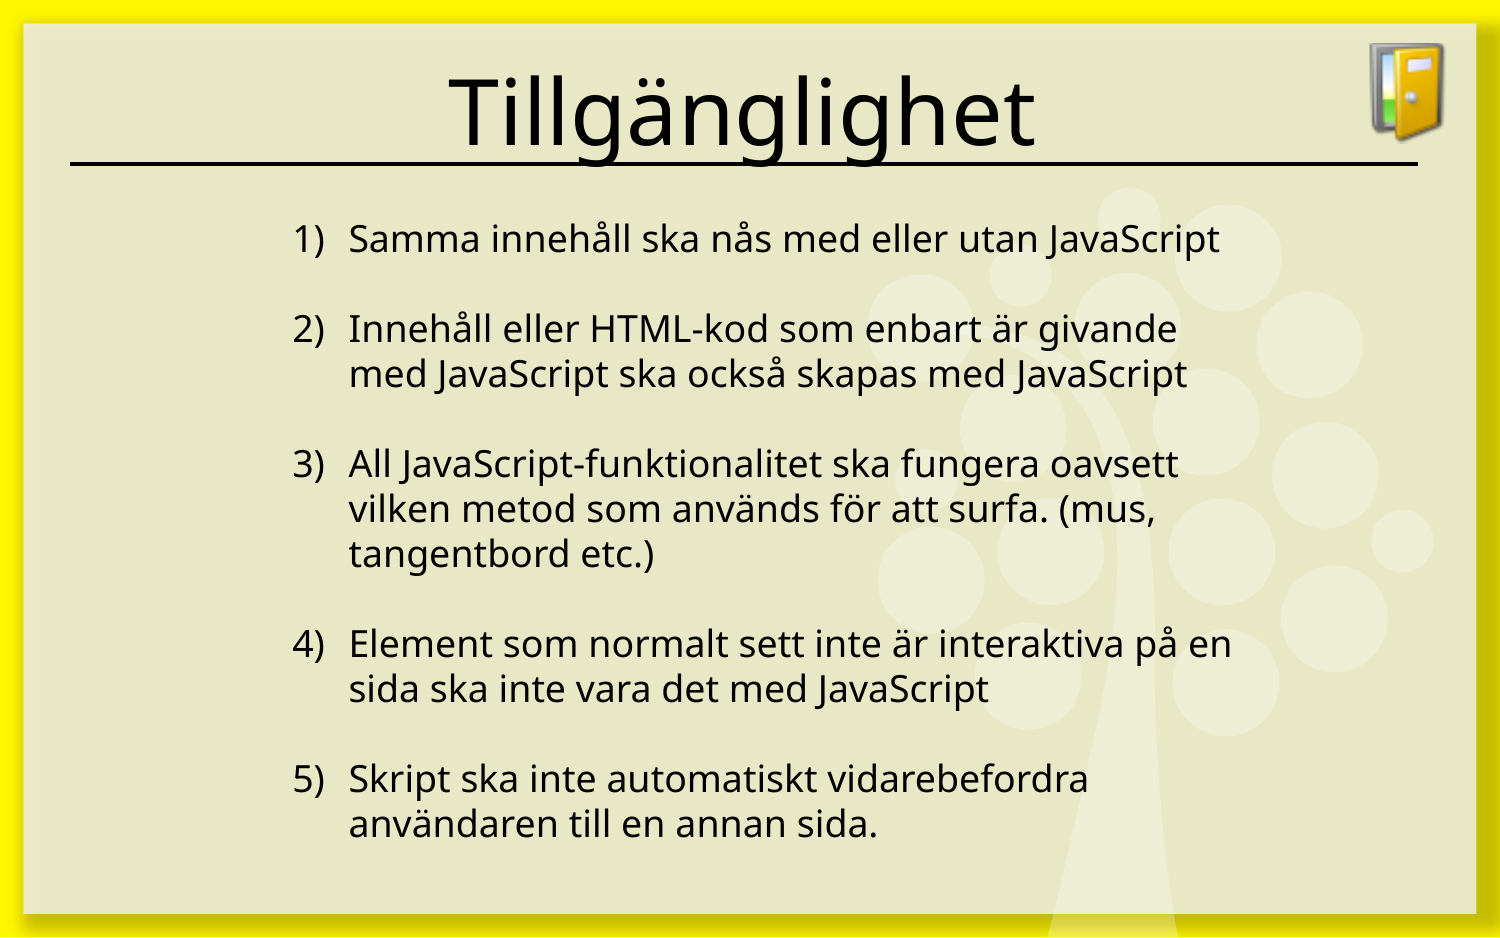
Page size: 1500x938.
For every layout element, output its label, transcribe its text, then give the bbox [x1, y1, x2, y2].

picture [1358, 43, 1459, 144]
title Tillgänglighet [105, 46, 1381, 174]
text_box Samma innehåll ska nås med eller utan JavaScript Innehåll eller HTML-kod som enbart är givande med JavaScript ska också skapas med JavaScript All JavaScript-funktionalitet ska fungera oavsett vilken metod som används för att surfa. (mus, tangentbord etc.) Element som normalt sett inte är interaktiva på en sida ska inte vara det med JavaScript Skript ska inte automatiskt vidarebefordra användaren till en annan sida. [277, 207, 1273, 852]
